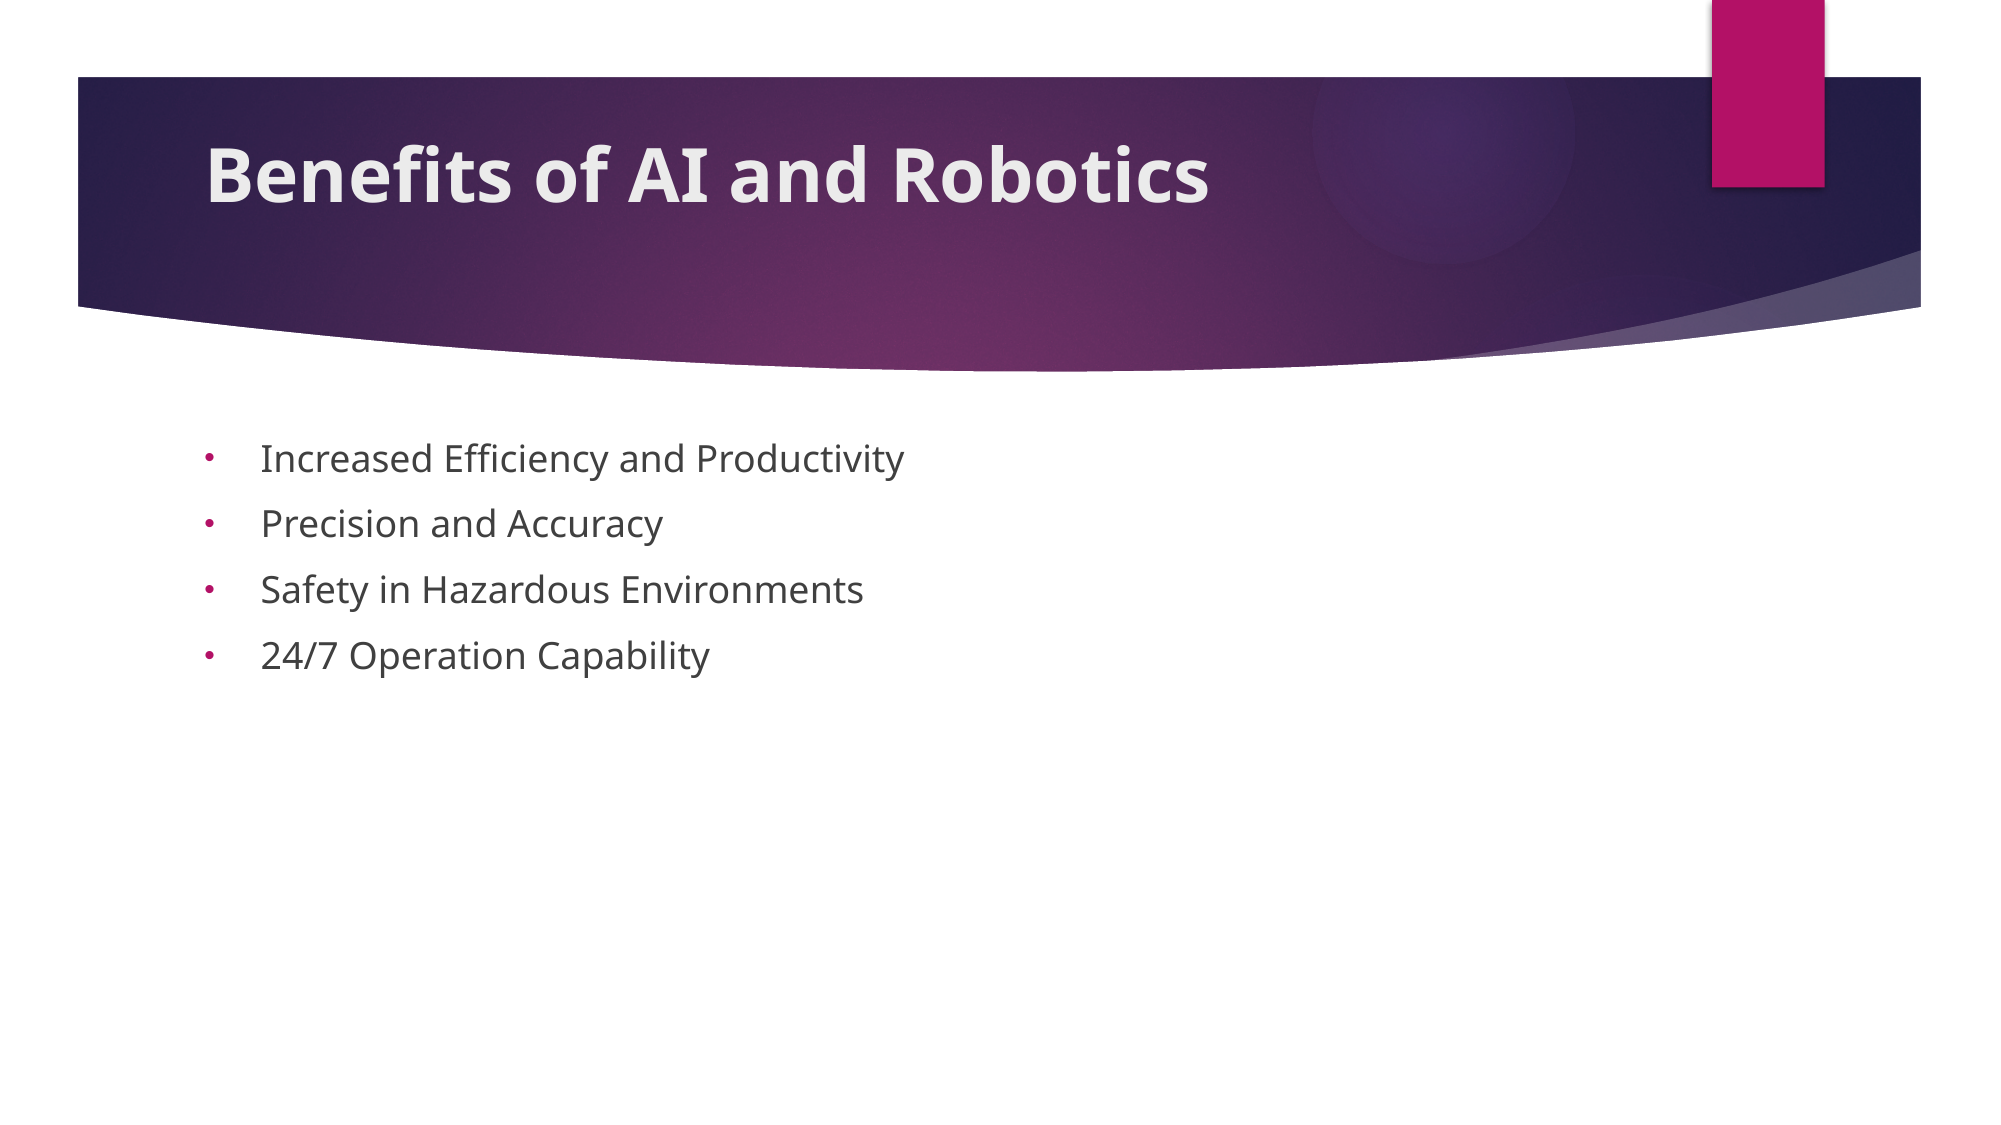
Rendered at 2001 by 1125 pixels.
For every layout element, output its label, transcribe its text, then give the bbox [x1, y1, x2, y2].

list Increased Efficiency and Productivity Precision and Accuracy Safety in Hazardous Environments 24/7 Operation Capability [189, 427, 1638, 988]
title Benefits of AI and Robotics [189, 159, 1627, 276]
